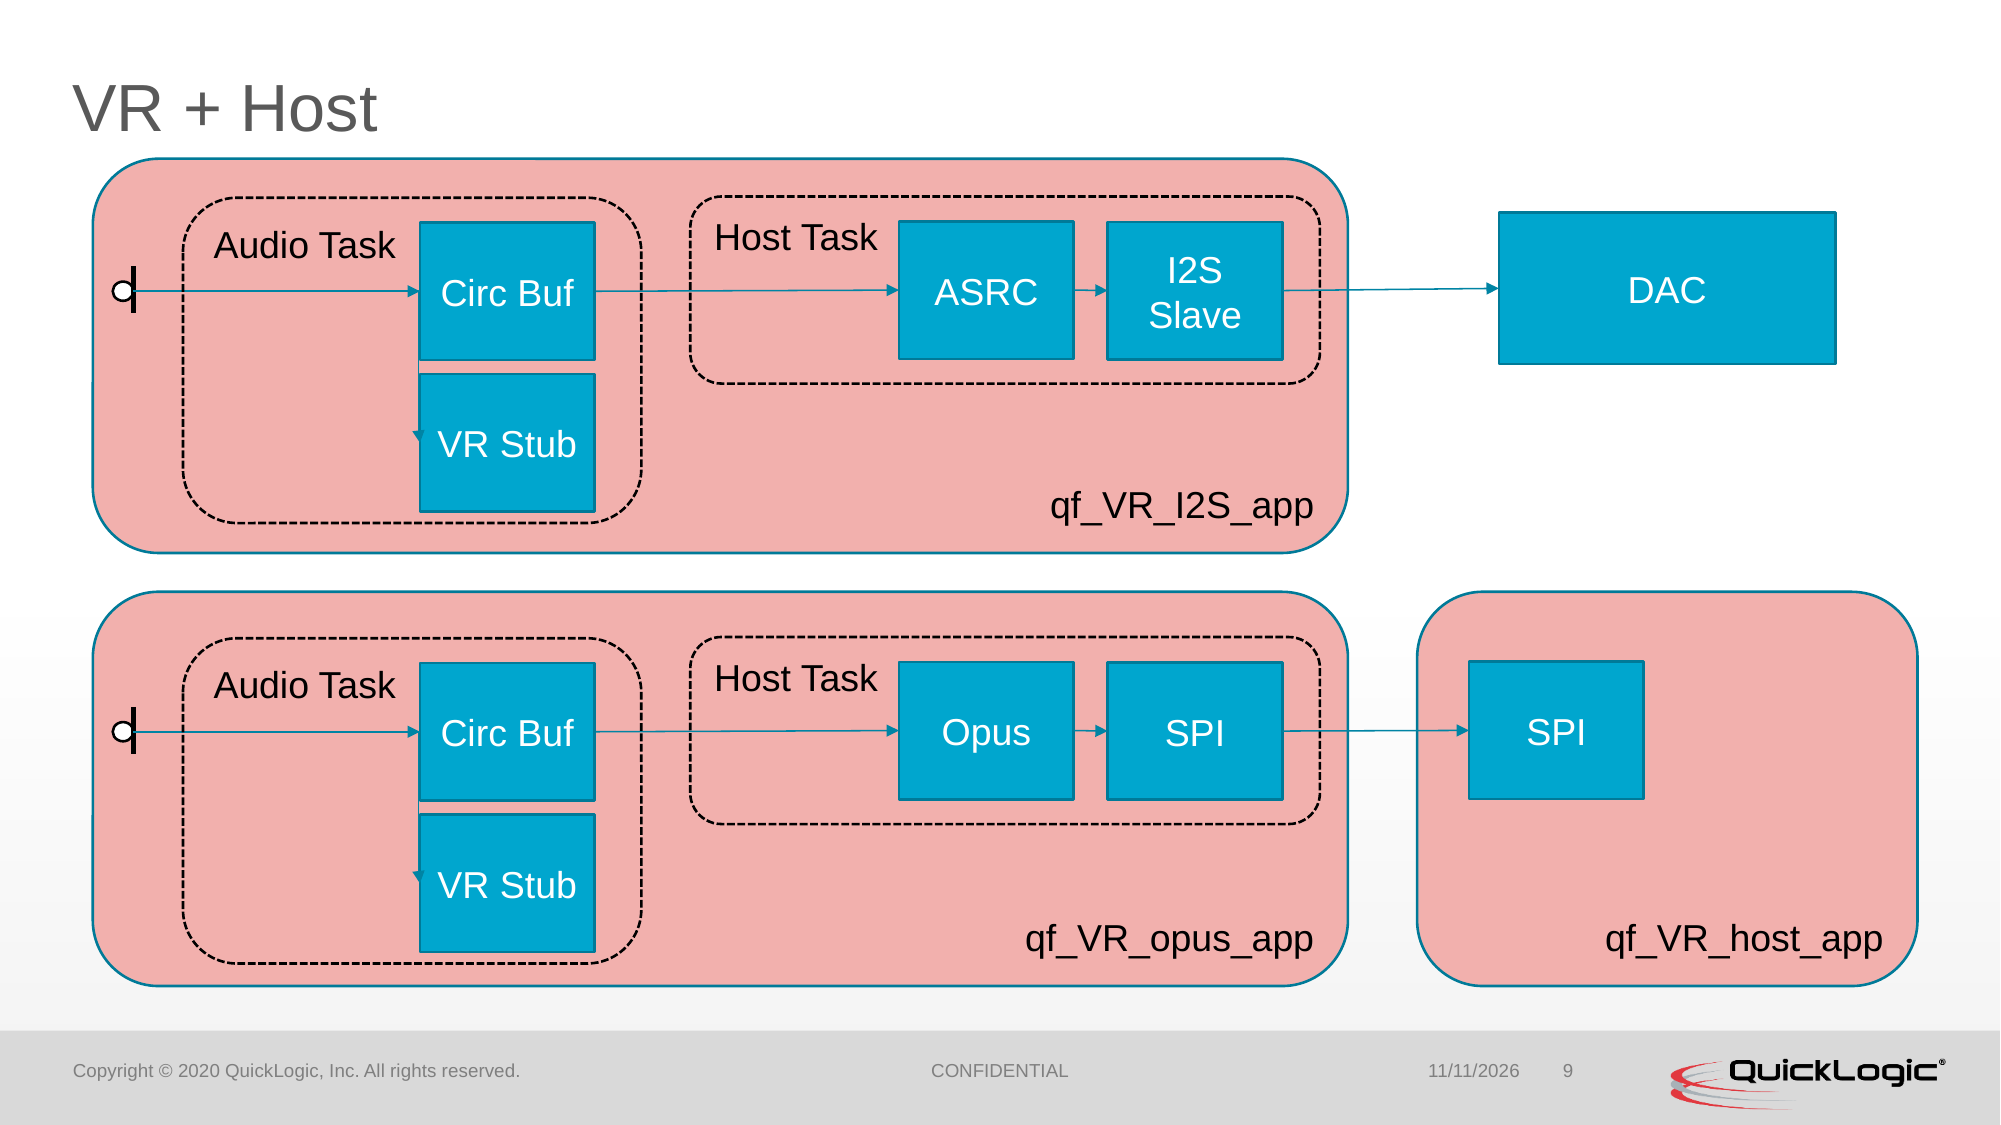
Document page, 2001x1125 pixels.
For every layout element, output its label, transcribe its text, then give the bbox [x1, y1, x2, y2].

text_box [112, 706, 134, 754]
text_box I2S Slave [1106, 221, 1284, 361]
text_box Host Task [688, 297, 1322, 385]
text_box qf_VR_I2S_app [91, 166, 1350, 555]
text_box Opus [898, 661, 1075, 801]
text_box VR Stub [419, 813, 596, 953]
title VR + Host [57, 55, 1934, 166]
text_box qf_VR_opus_app [91, 590, 1350, 988]
text_box qf_VR_host_app [1415, 590, 1919, 988]
text_box SPI [1468, 660, 1645, 800]
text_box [419, 731, 423, 884]
text_box Audio Task [181, 636, 643, 965]
text_box VR Stub [419, 373, 596, 513]
text_box Host Task [688, 635, 1322, 730]
text_box Host Task [688, 195, 1322, 289]
text_box ASRC [898, 220, 1075, 360]
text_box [419, 290, 423, 444]
picture [1668, 1056, 1948, 1112]
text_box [112, 266, 134, 314]
text_box DAC [1498, 211, 1837, 365]
text_box Host Task [688, 738, 1322, 826]
text_box SPI [1106, 661, 1284, 801]
text_box Audio Task [181, 196, 643, 525]
